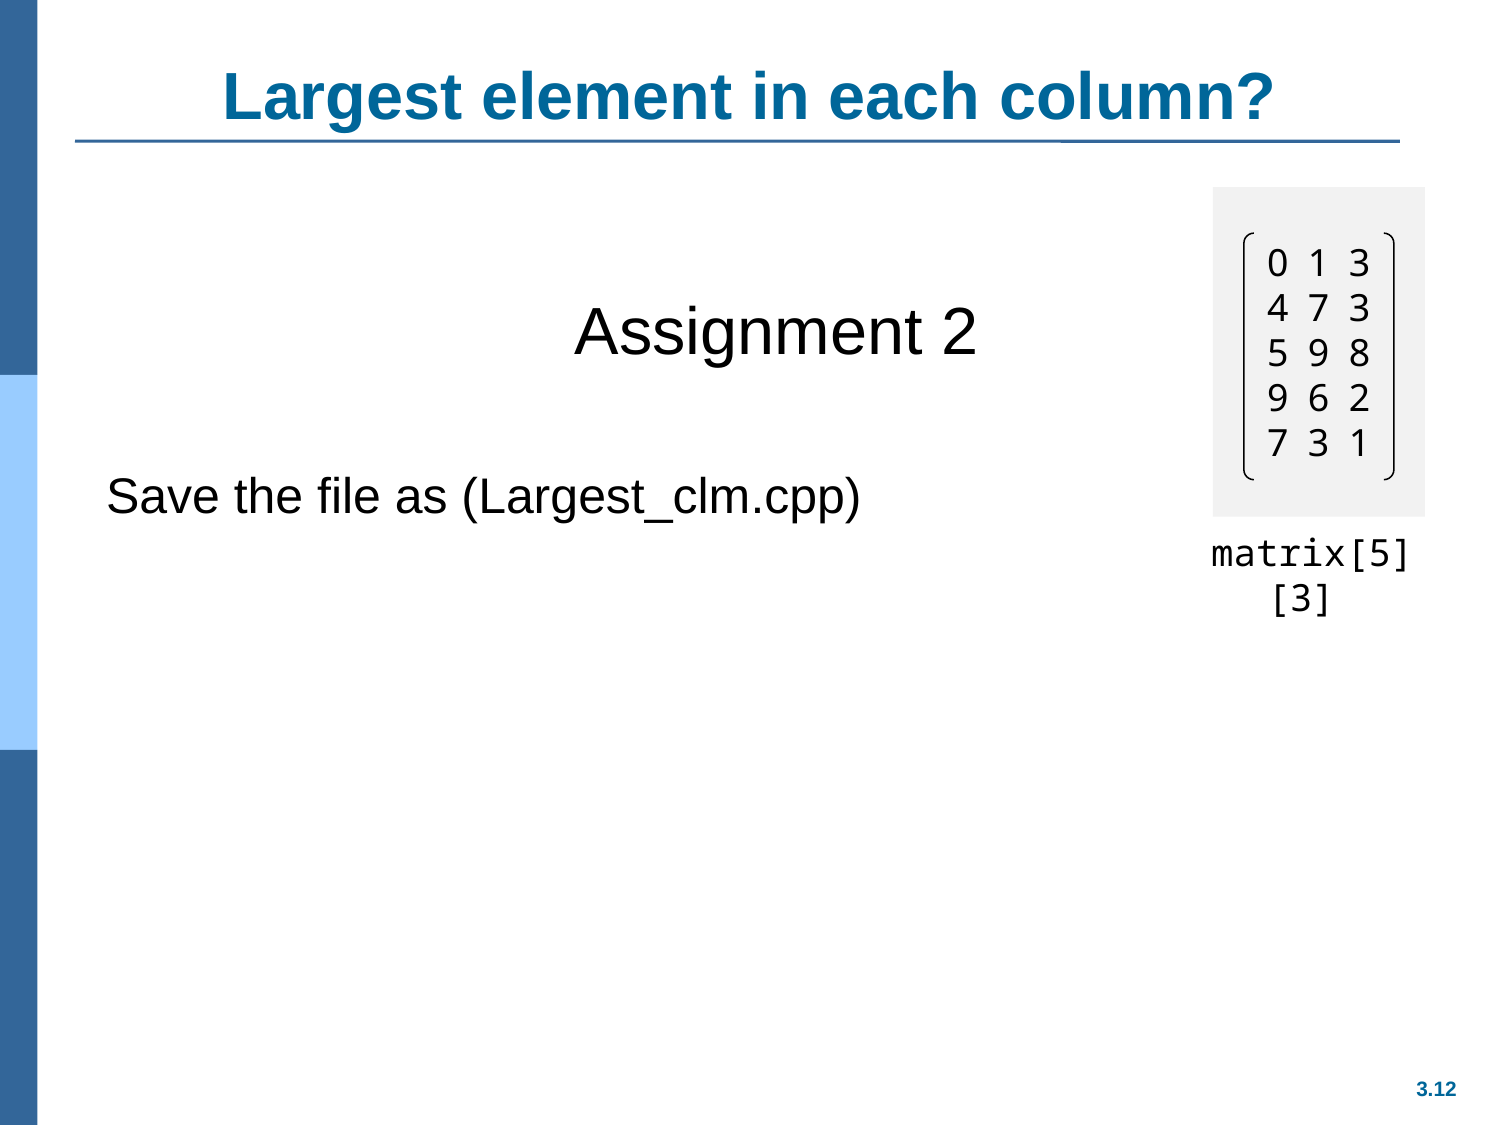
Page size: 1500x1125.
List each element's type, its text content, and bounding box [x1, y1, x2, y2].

text_box matrix[5][3] [1168, 522, 1456, 627]
text_box 0 1 3 4 7 3 5 9 8 9 6 2 7 3 1 [1212, 187, 1425, 517]
text_box [1243, 233, 1394, 480]
title Largest element in each column? [75, 45, 1425, 141]
list Assignment 2 Save the file as (Largest_clm.cpp) [91, 280, 1462, 1067]
